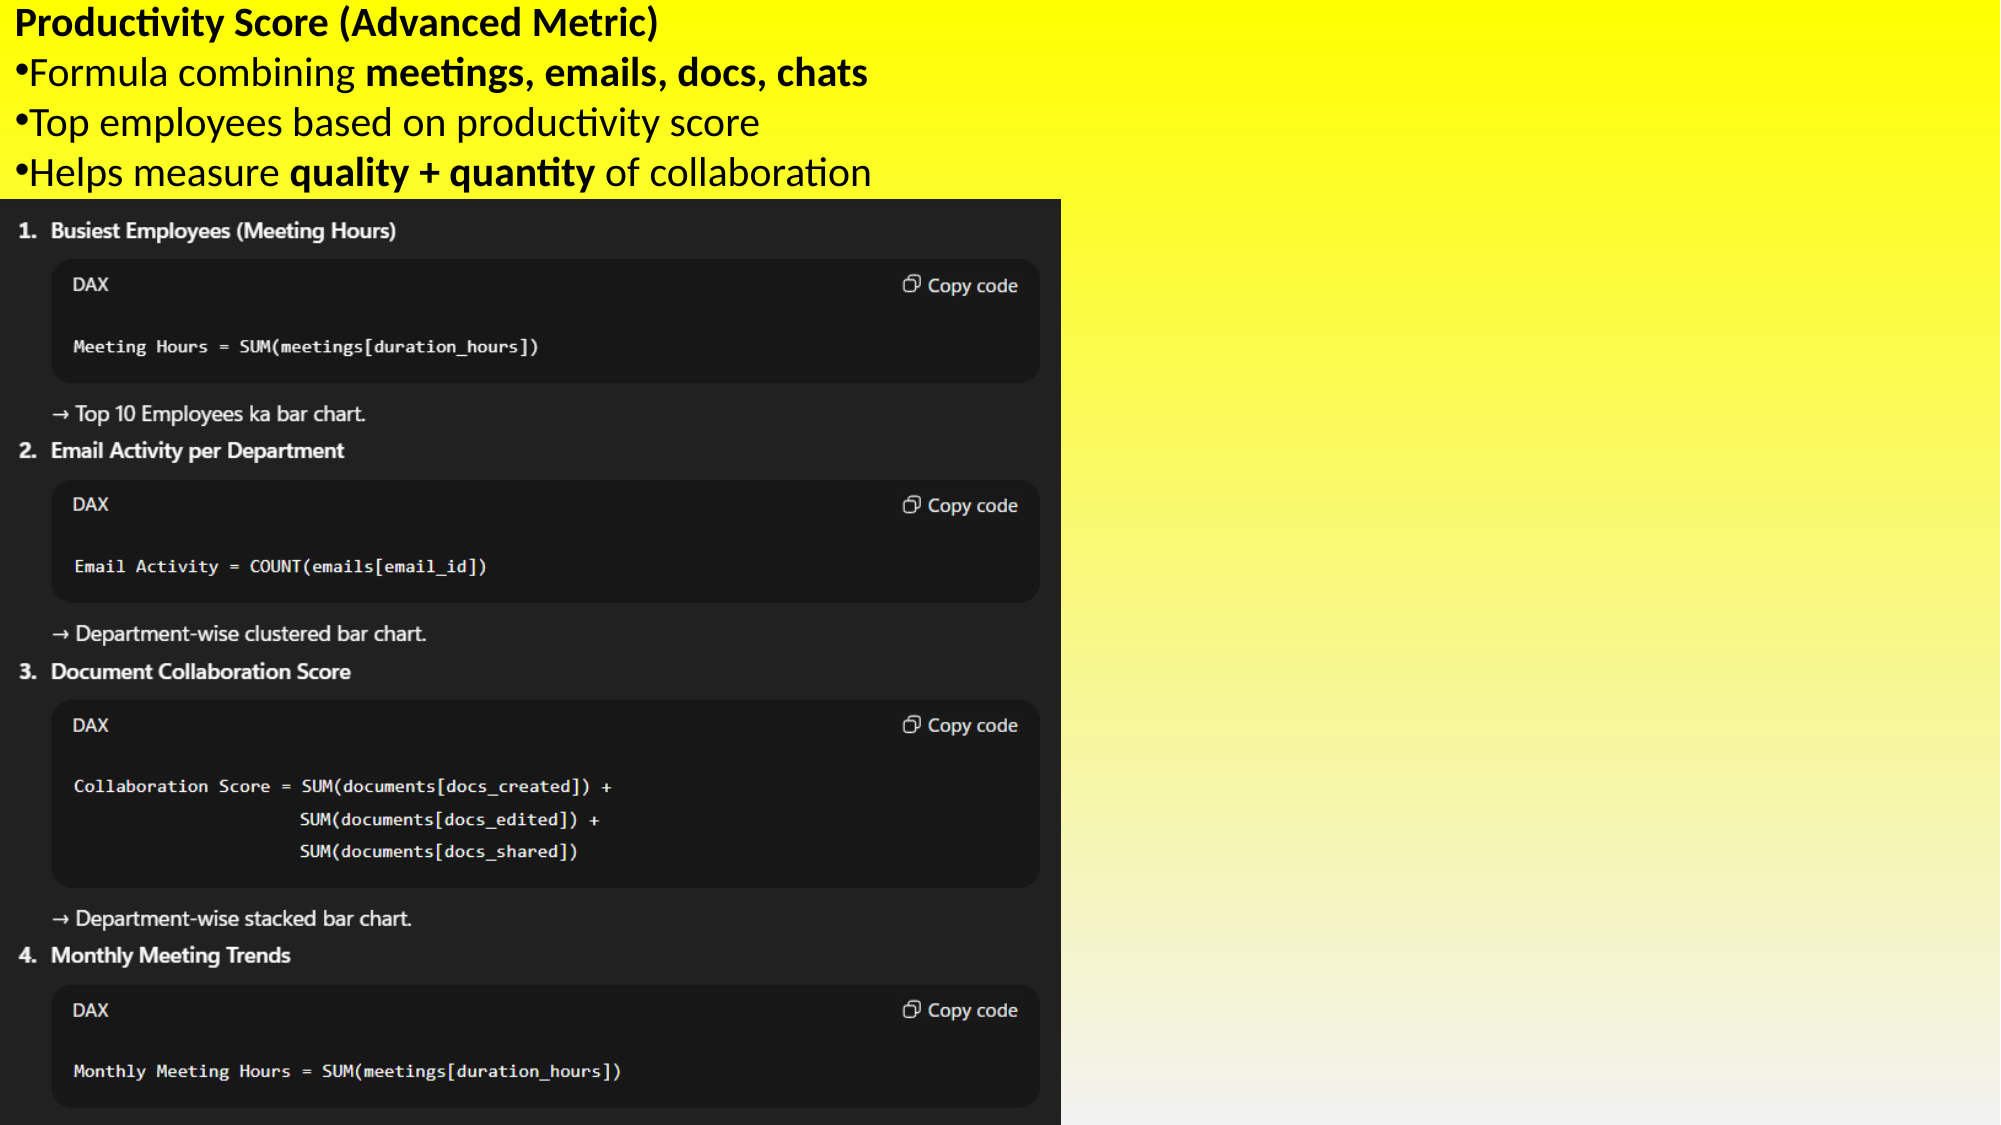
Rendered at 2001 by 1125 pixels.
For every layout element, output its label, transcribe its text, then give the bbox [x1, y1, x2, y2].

text_box Productivity Score (Advanced Metric) Formula combining meetings, emails, docs, chats Top employees based on productivity score Helps measure quality + quantity of collaboration [0, 0, 1000, 199]
picture [0, 199, 1061, 1125]
